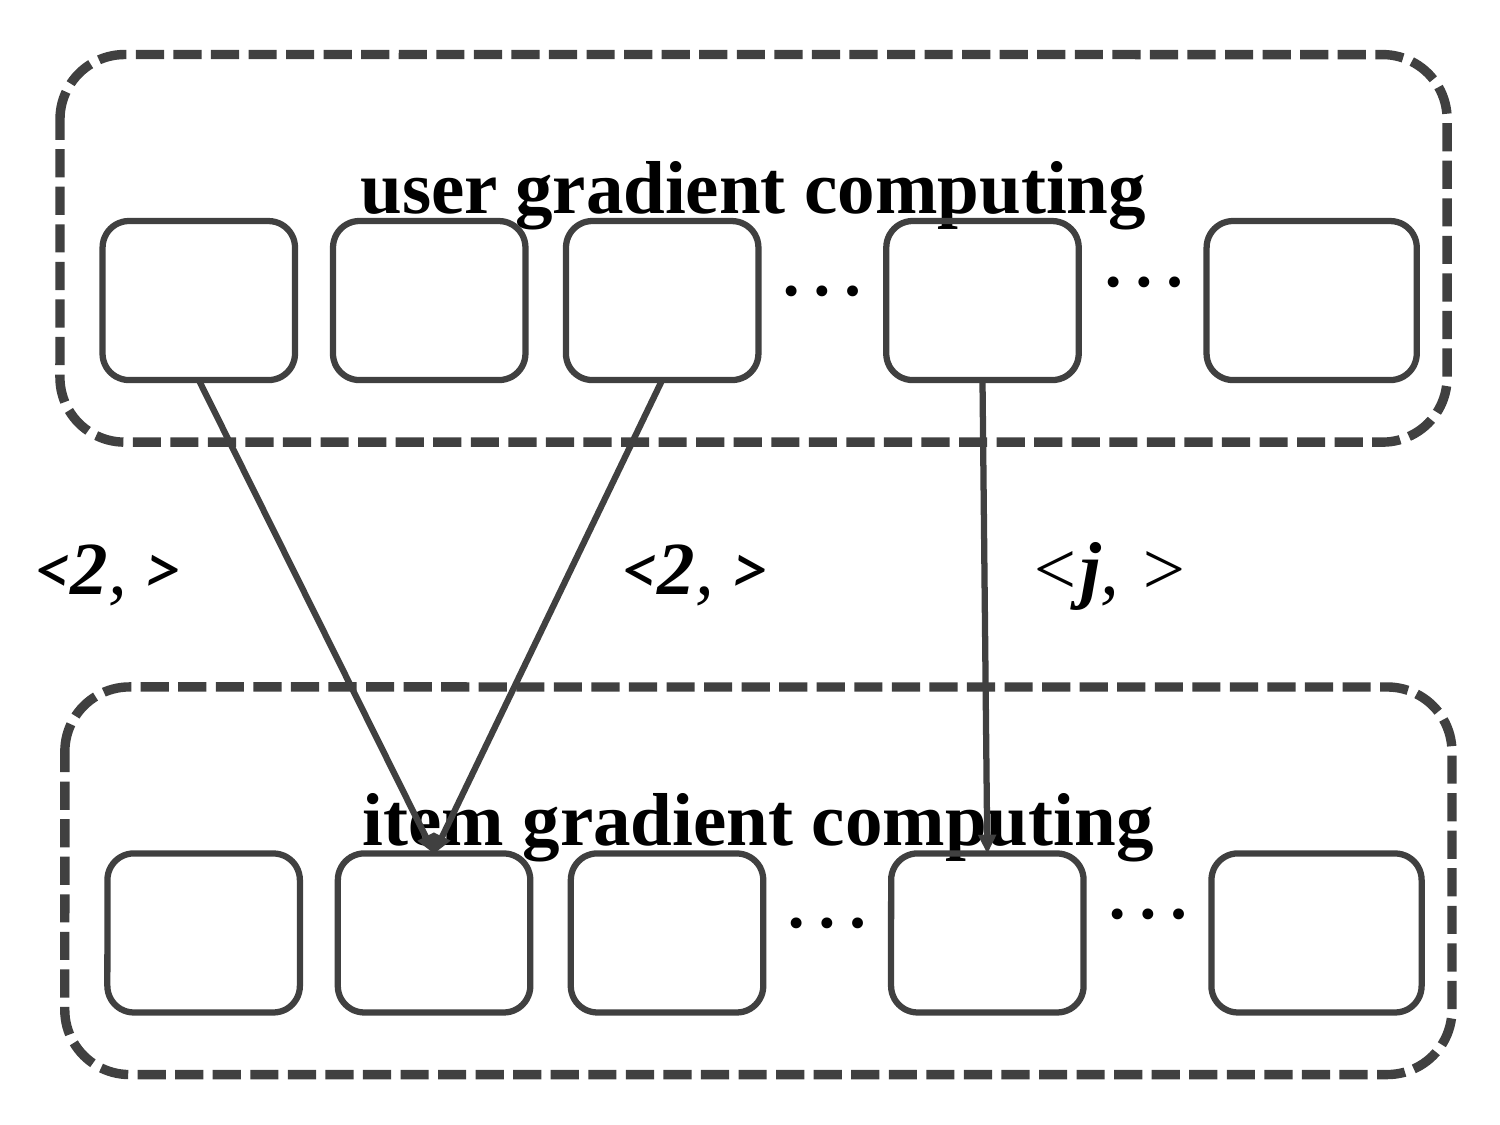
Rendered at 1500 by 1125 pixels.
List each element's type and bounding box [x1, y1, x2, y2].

text_box [59, 54, 1452, 1075]
